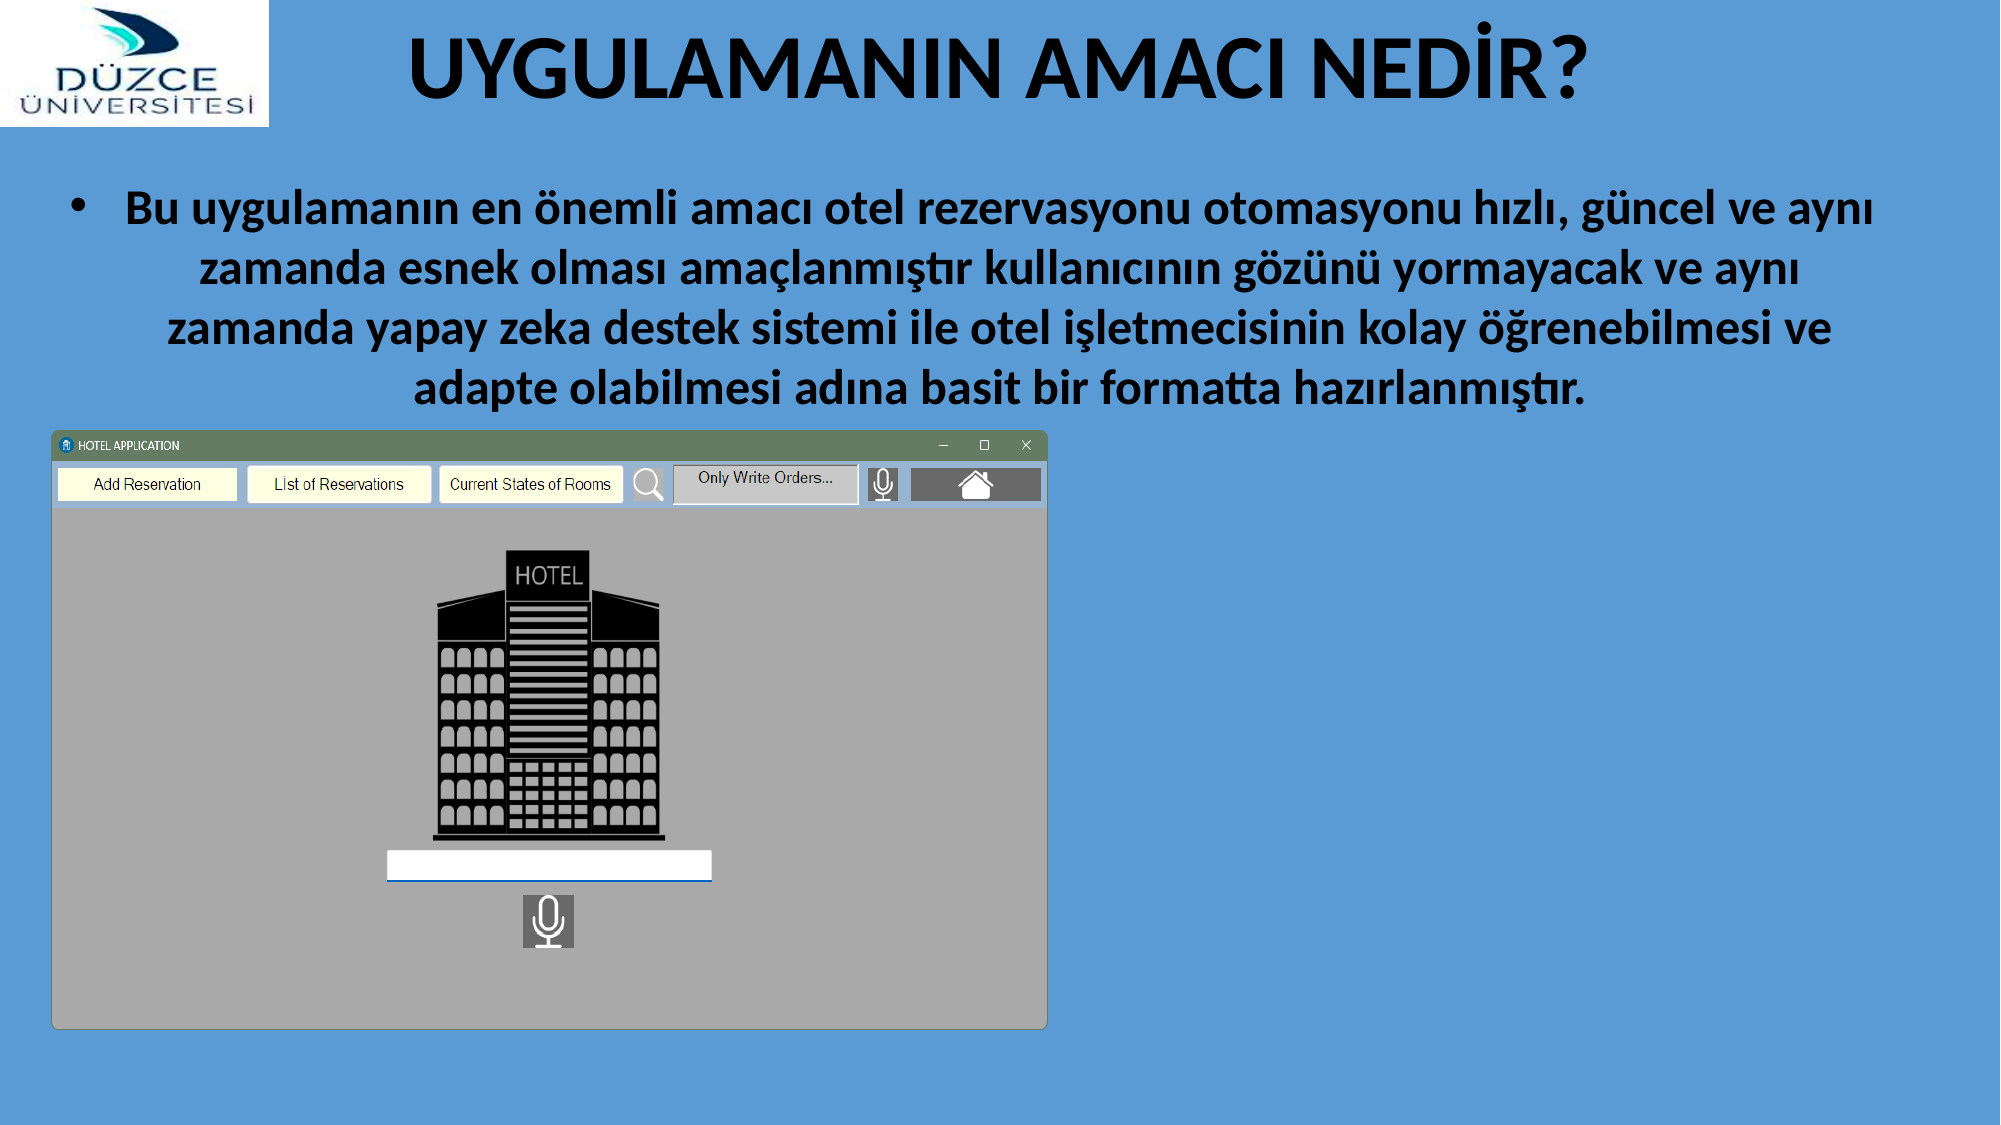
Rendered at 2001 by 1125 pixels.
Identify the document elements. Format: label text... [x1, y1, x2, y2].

picture [45, 424, 1053, 1036]
text_box Bu uygulamanın en önemli amacı otel rezervasyonu otomasyonu hızlı, güncel ve aynı zamanda esnek olması amaçlanmıştır kullanıcının gözünü yormayacak ve aynı zamanda yapay zeka destek sistemi ile otel işletmecisinin kolay öğrenebilmesi ve adapte olabilmesi adına basit bir formatta hazırlanmıştır. [45, 167, 1900, 423]
text_box UYGULAMANIN AMACI NEDİR? [269, 0, 2000, 125]
picture [0, 0, 269, 127]
